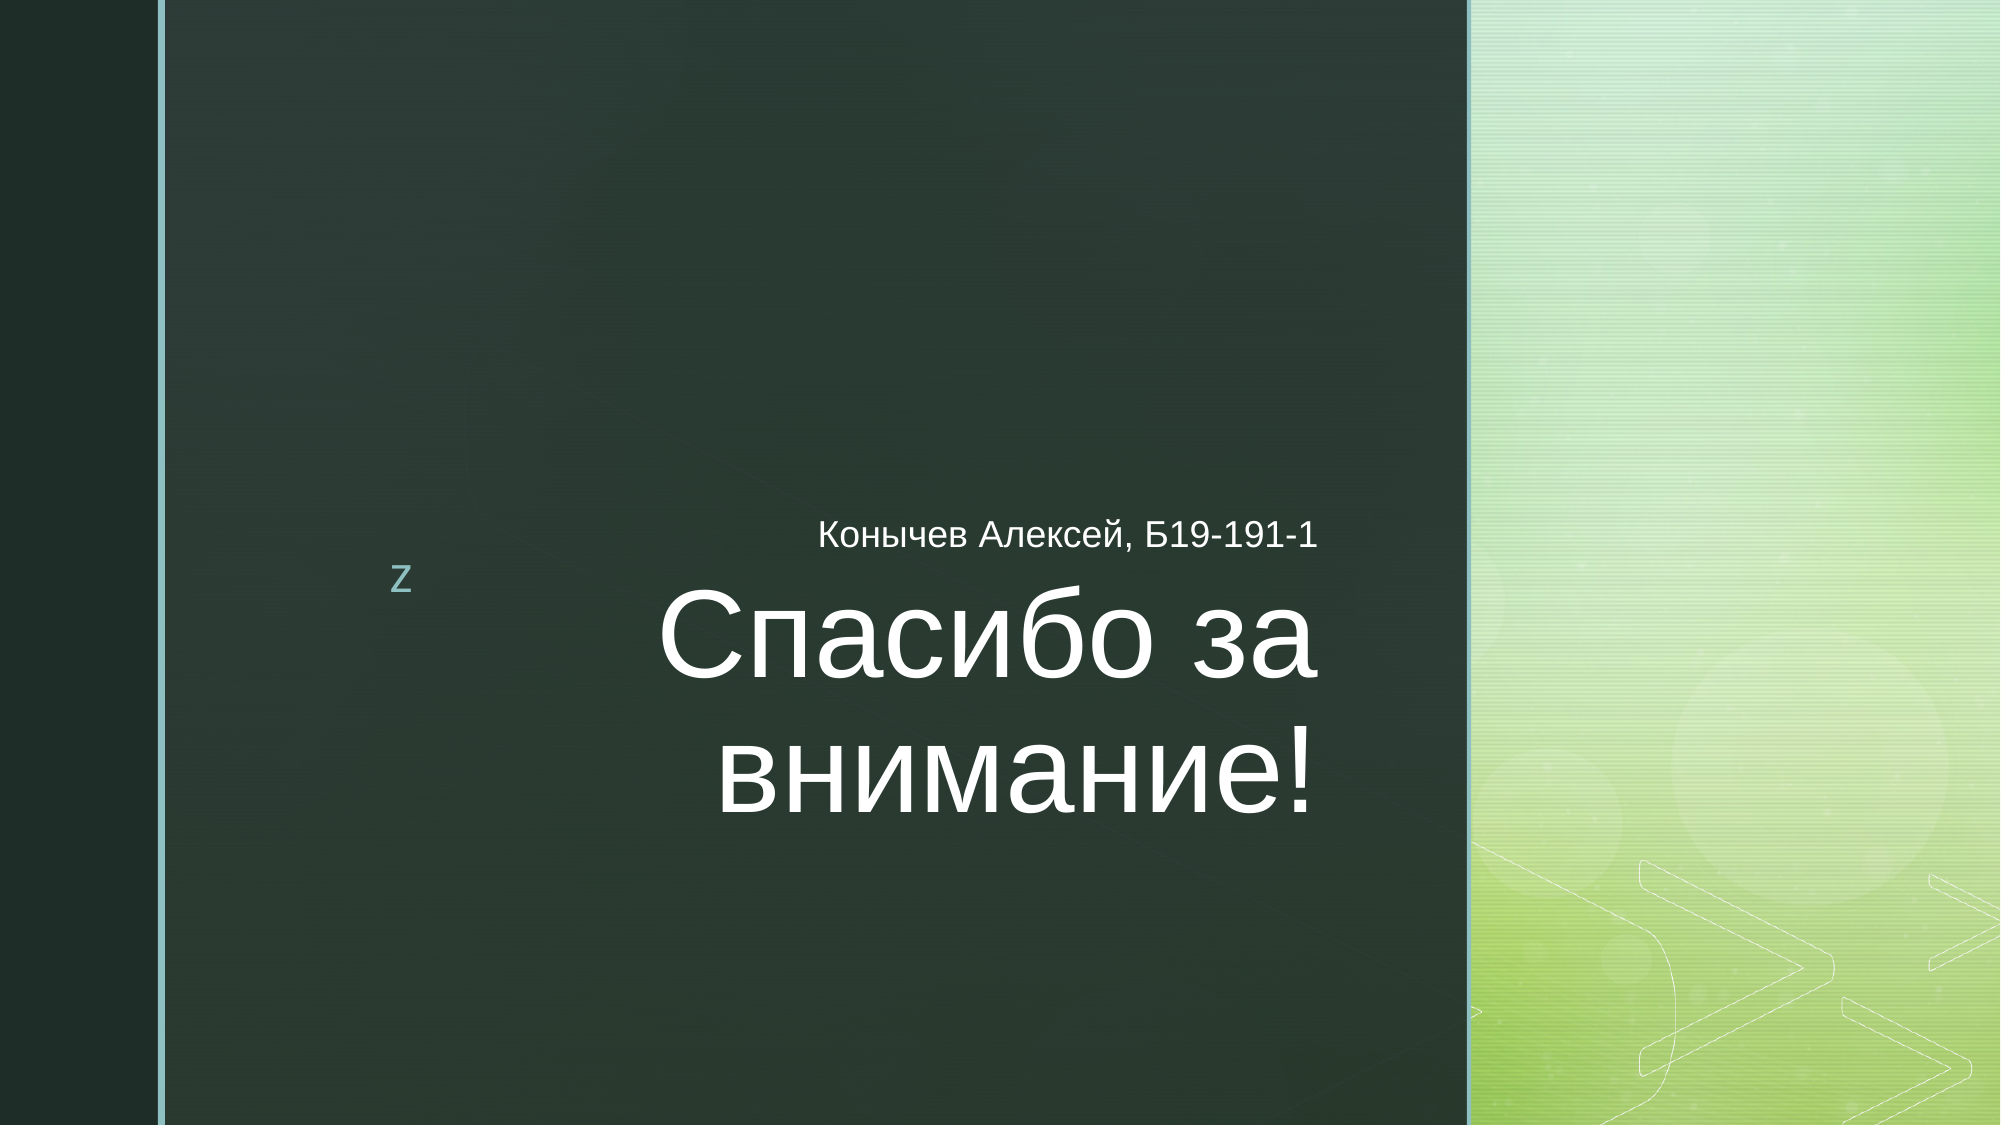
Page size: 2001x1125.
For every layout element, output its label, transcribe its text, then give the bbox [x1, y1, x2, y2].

subtitle Конычев Алексей, Б19-191-1 [454, 372, 1334, 563]
title Спасибо за внимание! [428, 562, 1334, 935]
picture [1472, 0, 2001, 1125]
